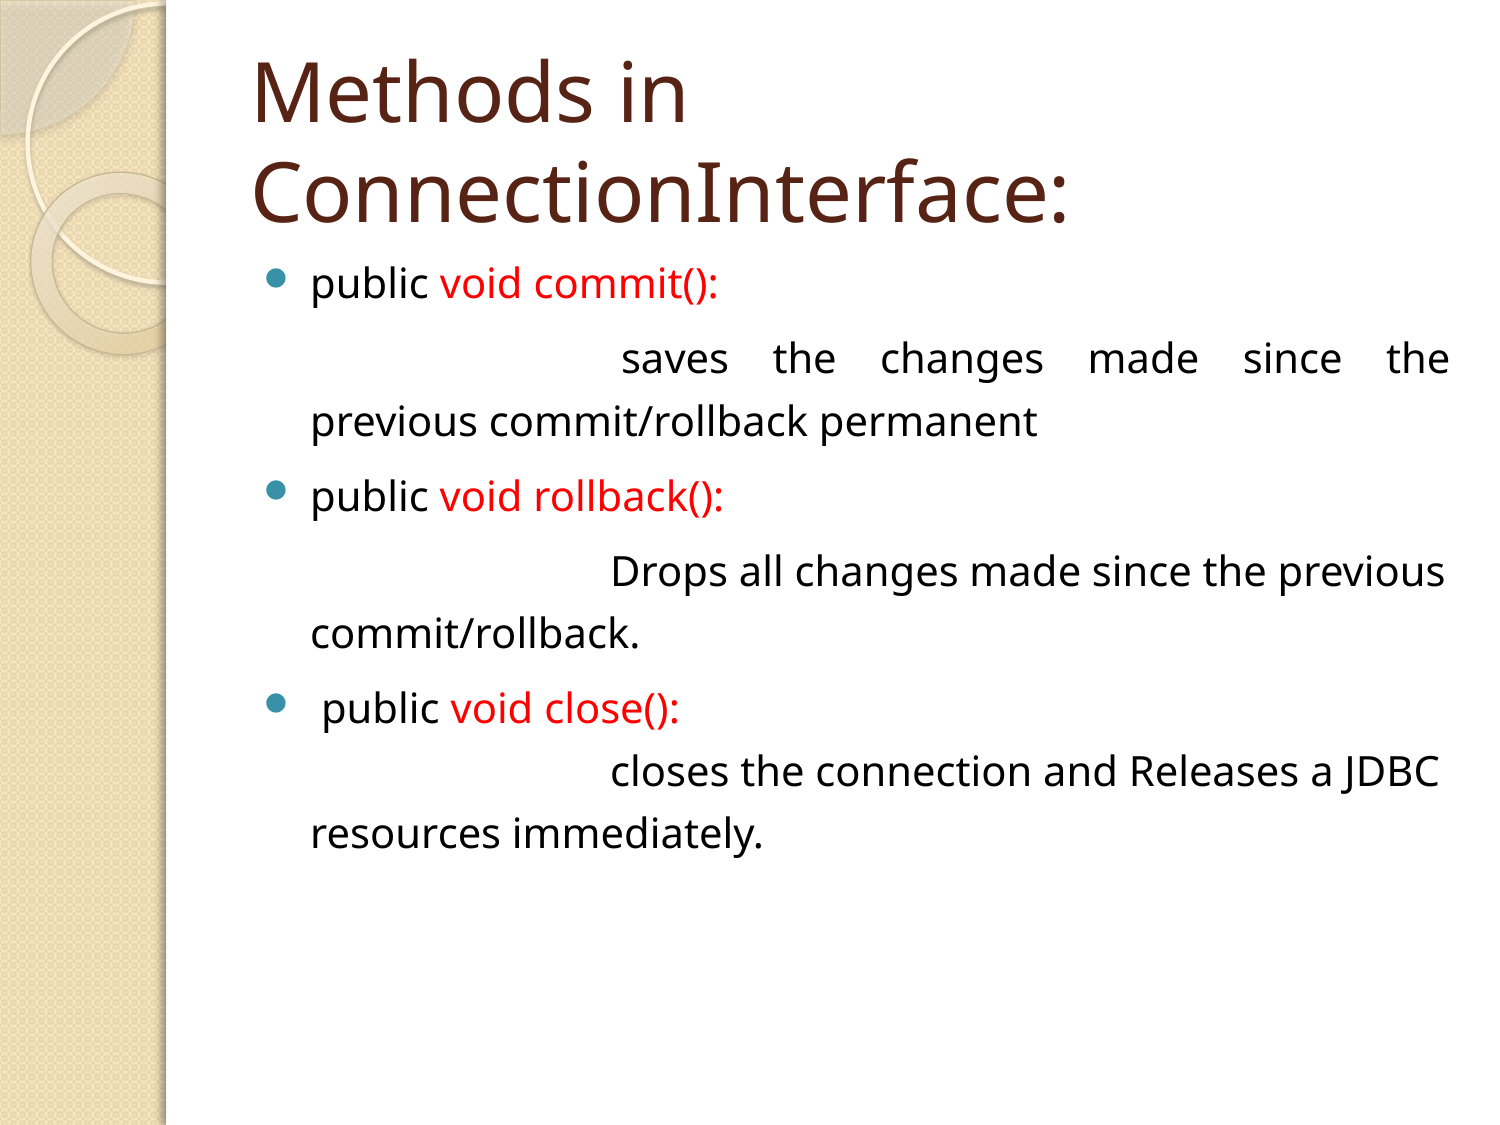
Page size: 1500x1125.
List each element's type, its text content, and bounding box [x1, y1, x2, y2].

list public void commit(): saves the changes made since the previous commit/rollback permanent public void rollback(): Drops all changes made since the previous commit/rollback. public void close(): closes the connection and Releases a JDBC resources immediately. [235, 237, 1466, 1025]
title Methods in ConnectionInterface: [235, 45, 1466, 233]
